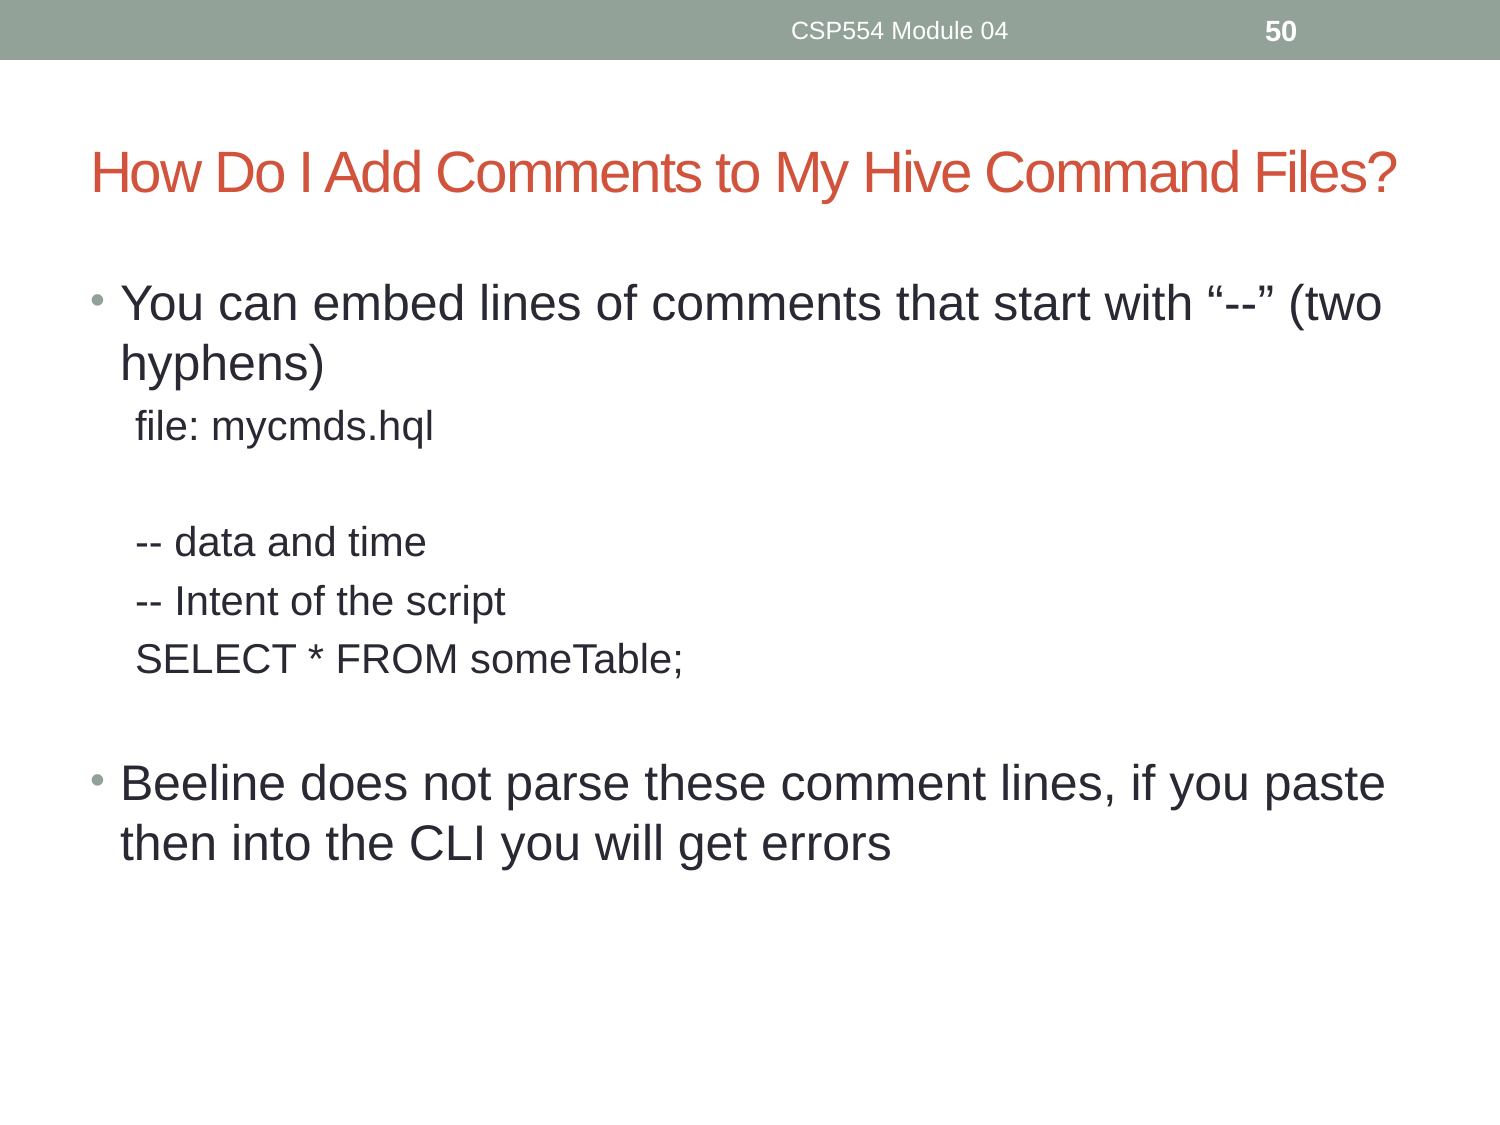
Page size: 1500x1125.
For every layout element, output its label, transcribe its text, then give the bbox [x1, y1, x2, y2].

list You can embed lines of comments that start with “--” (two hyphens) file: mycmds.hql -- data and time -- Intent of the script SELECT * FROM someTable; Beeline does not parse these comment lines, if you paste then into the CLI you will get errors [75, 262, 1425, 1063]
title How Do I Add Comments to My Hive Command Files? [75, 87, 1425, 250]
footer CSP554 Module 04 [562, 3, 1238, 57]
slide_number 50 [1250, 3, 1425, 57]
